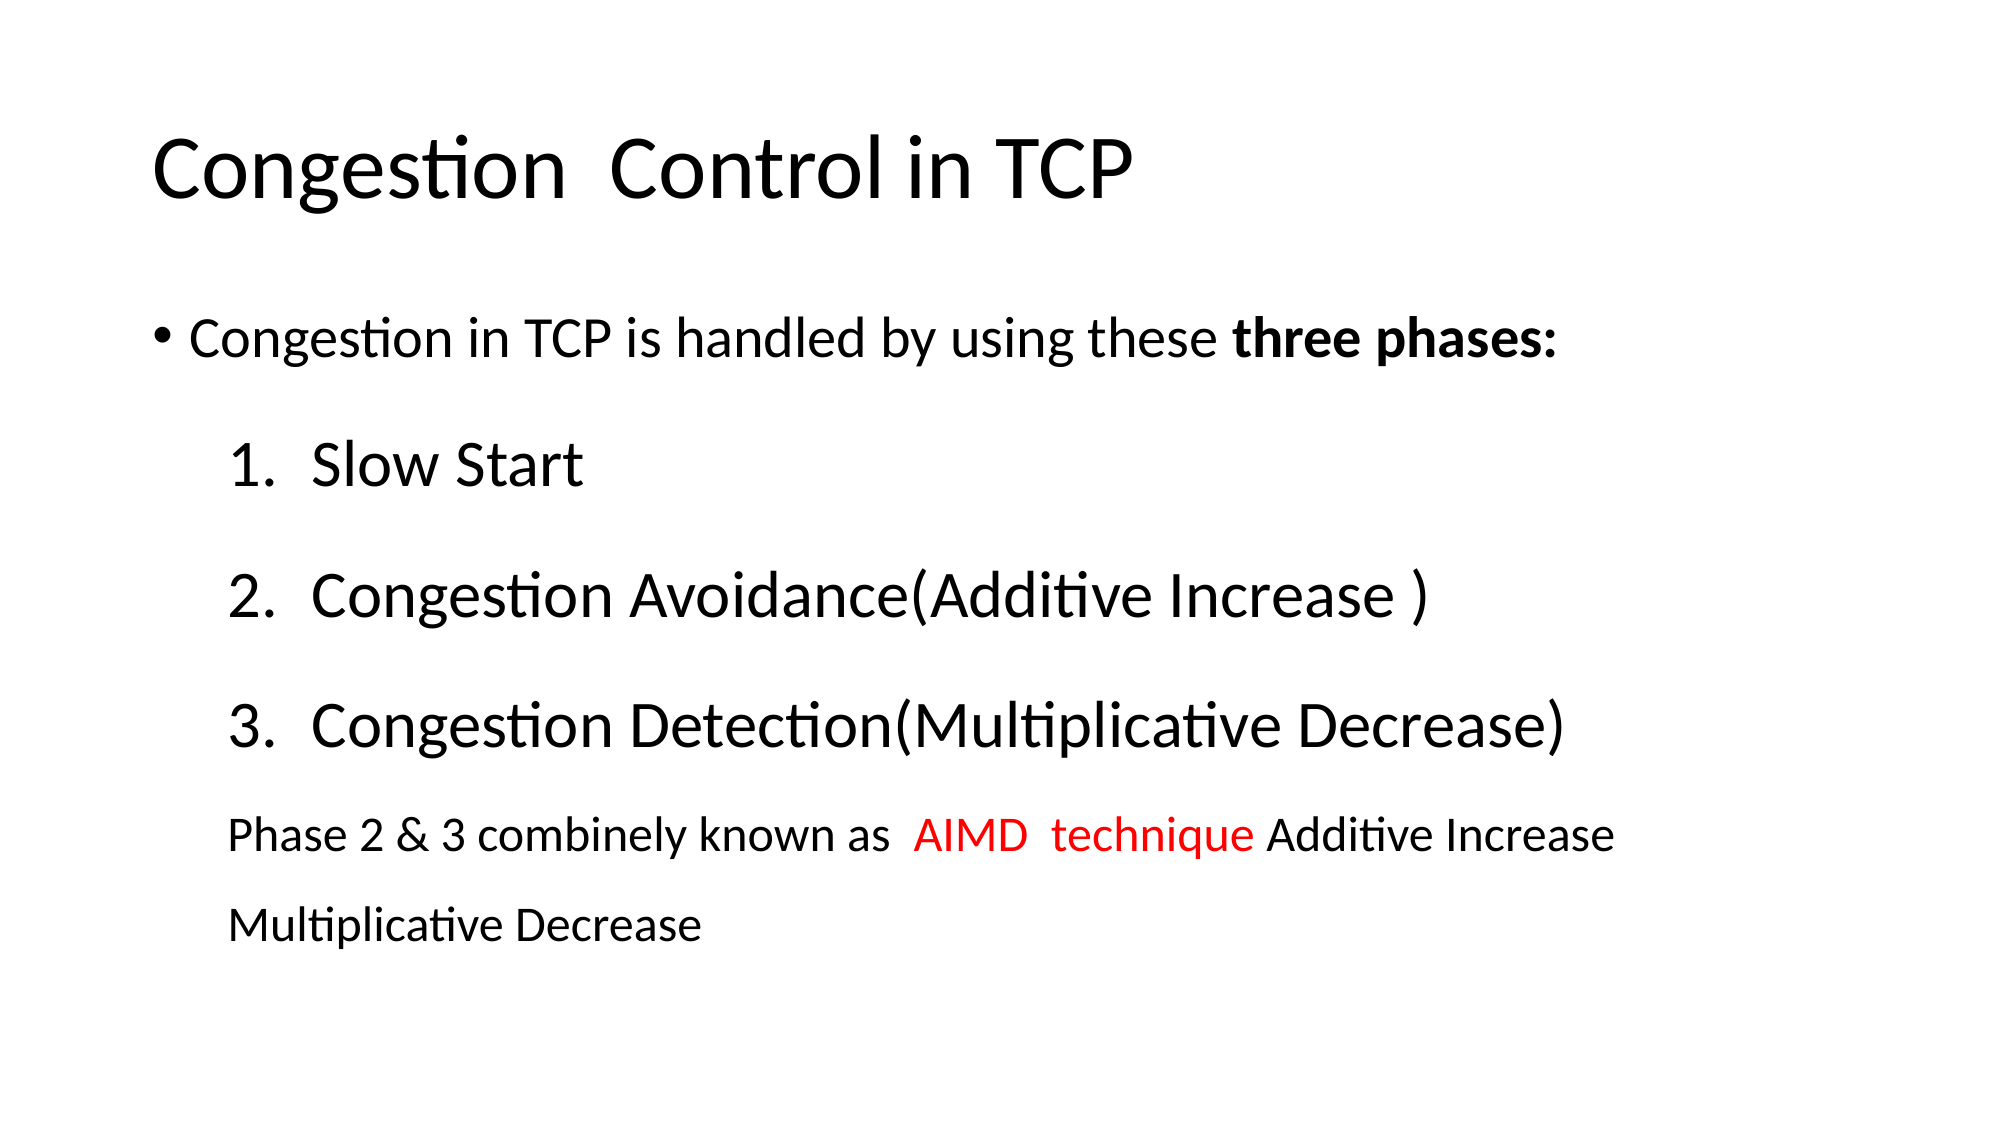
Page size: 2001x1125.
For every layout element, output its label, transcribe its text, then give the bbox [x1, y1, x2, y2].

title Congestion Control in TCP [137, 59, 1863, 278]
list Congestion in TCP is handled by using these three phases: Slow Start Congestion Avoidance(Additive Increase ) Congestion Detection(Multiplicative Decrease) Phase 2 & 3 combinely known as AIMD technique Additive Increase Multiplicative Decrease [137, 299, 1863, 1014]
